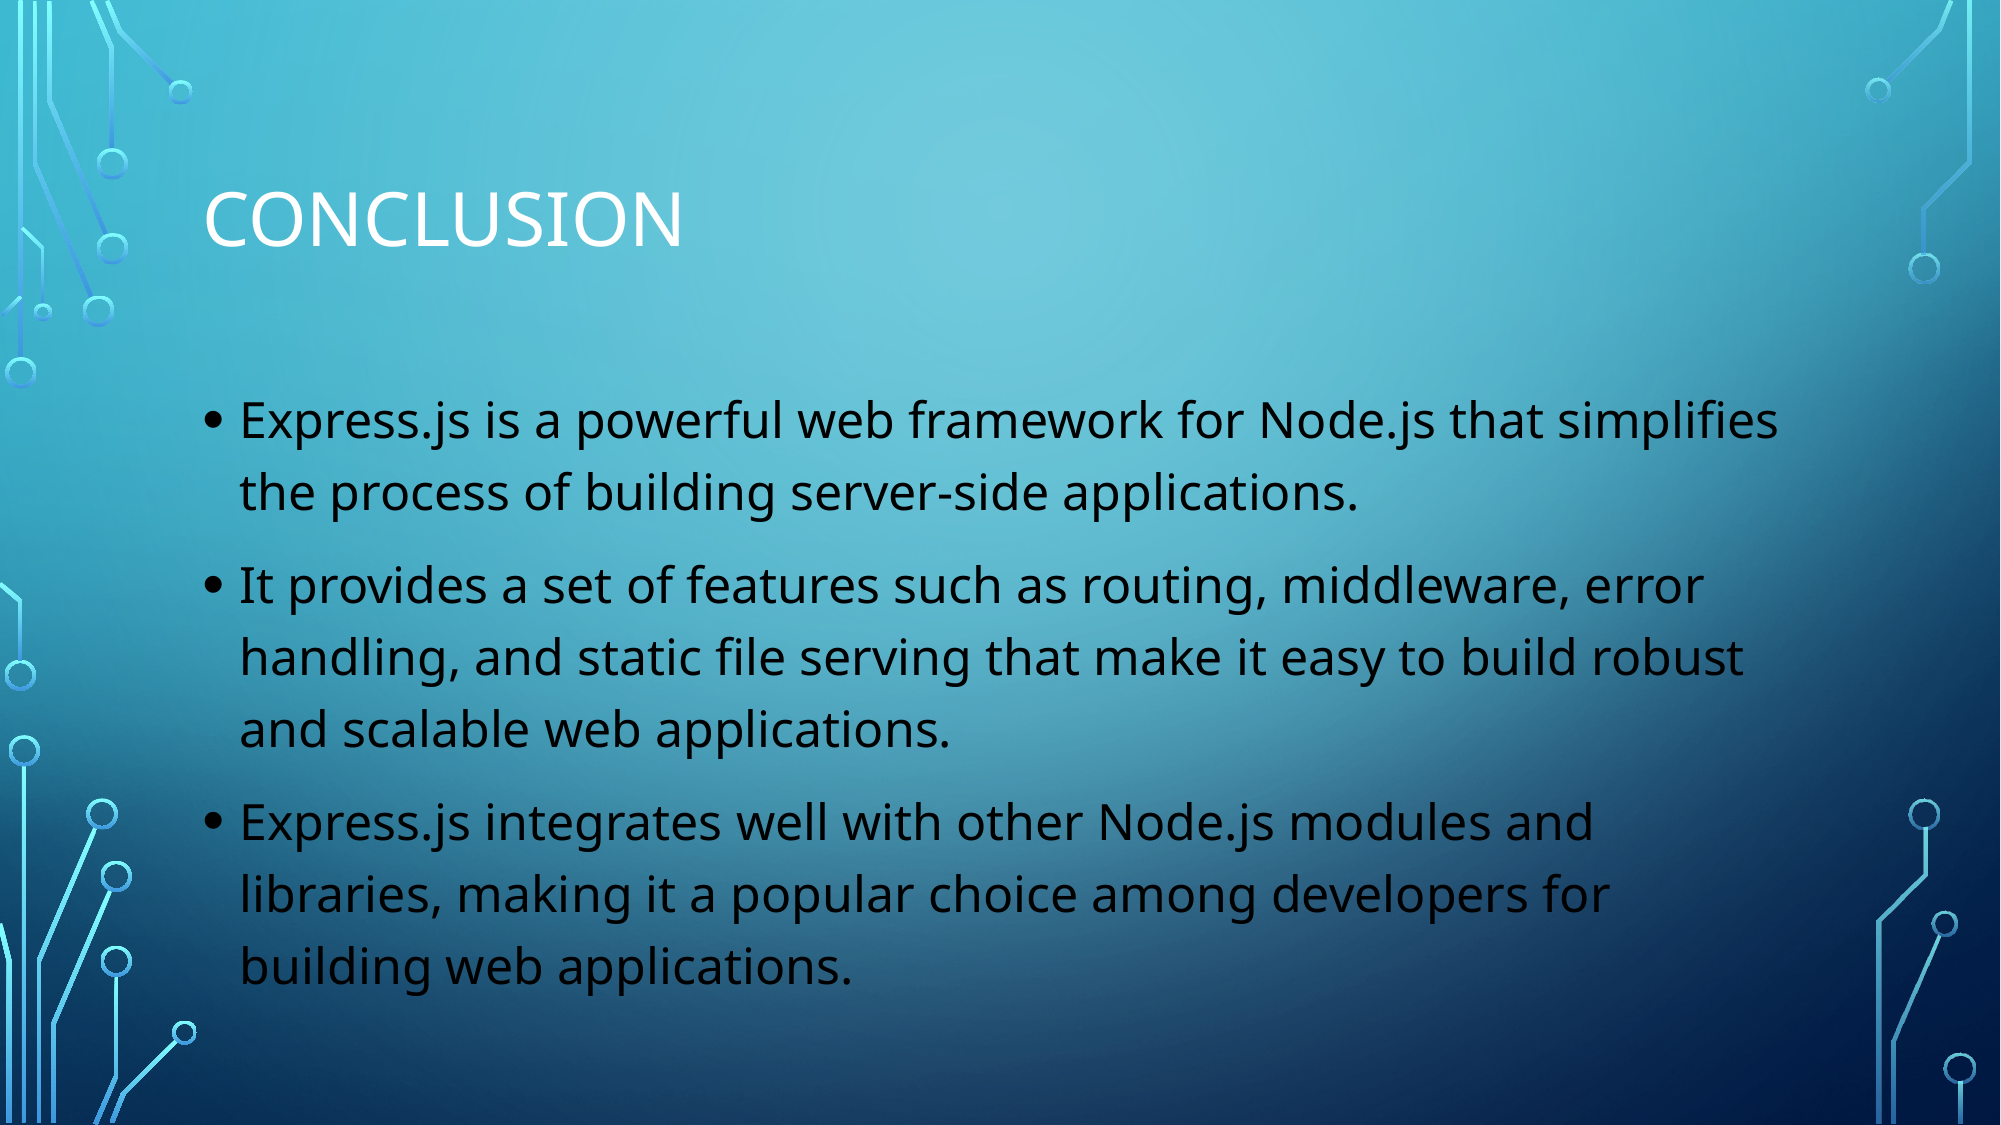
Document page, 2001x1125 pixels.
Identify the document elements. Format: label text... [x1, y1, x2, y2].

title conclusion [187, 101, 1813, 344]
list Express.js is a powerful web framework for Node.js that simplifies the process of building server-side applications. It provides a set of features such as routing, middleware, error handling, and static file serving that make it easy to build robust and scalable web applications. Express.js integrates well with other Node.js modules and libraries, making it a popular choice among developers for building web applications. [187, 369, 1813, 950]
